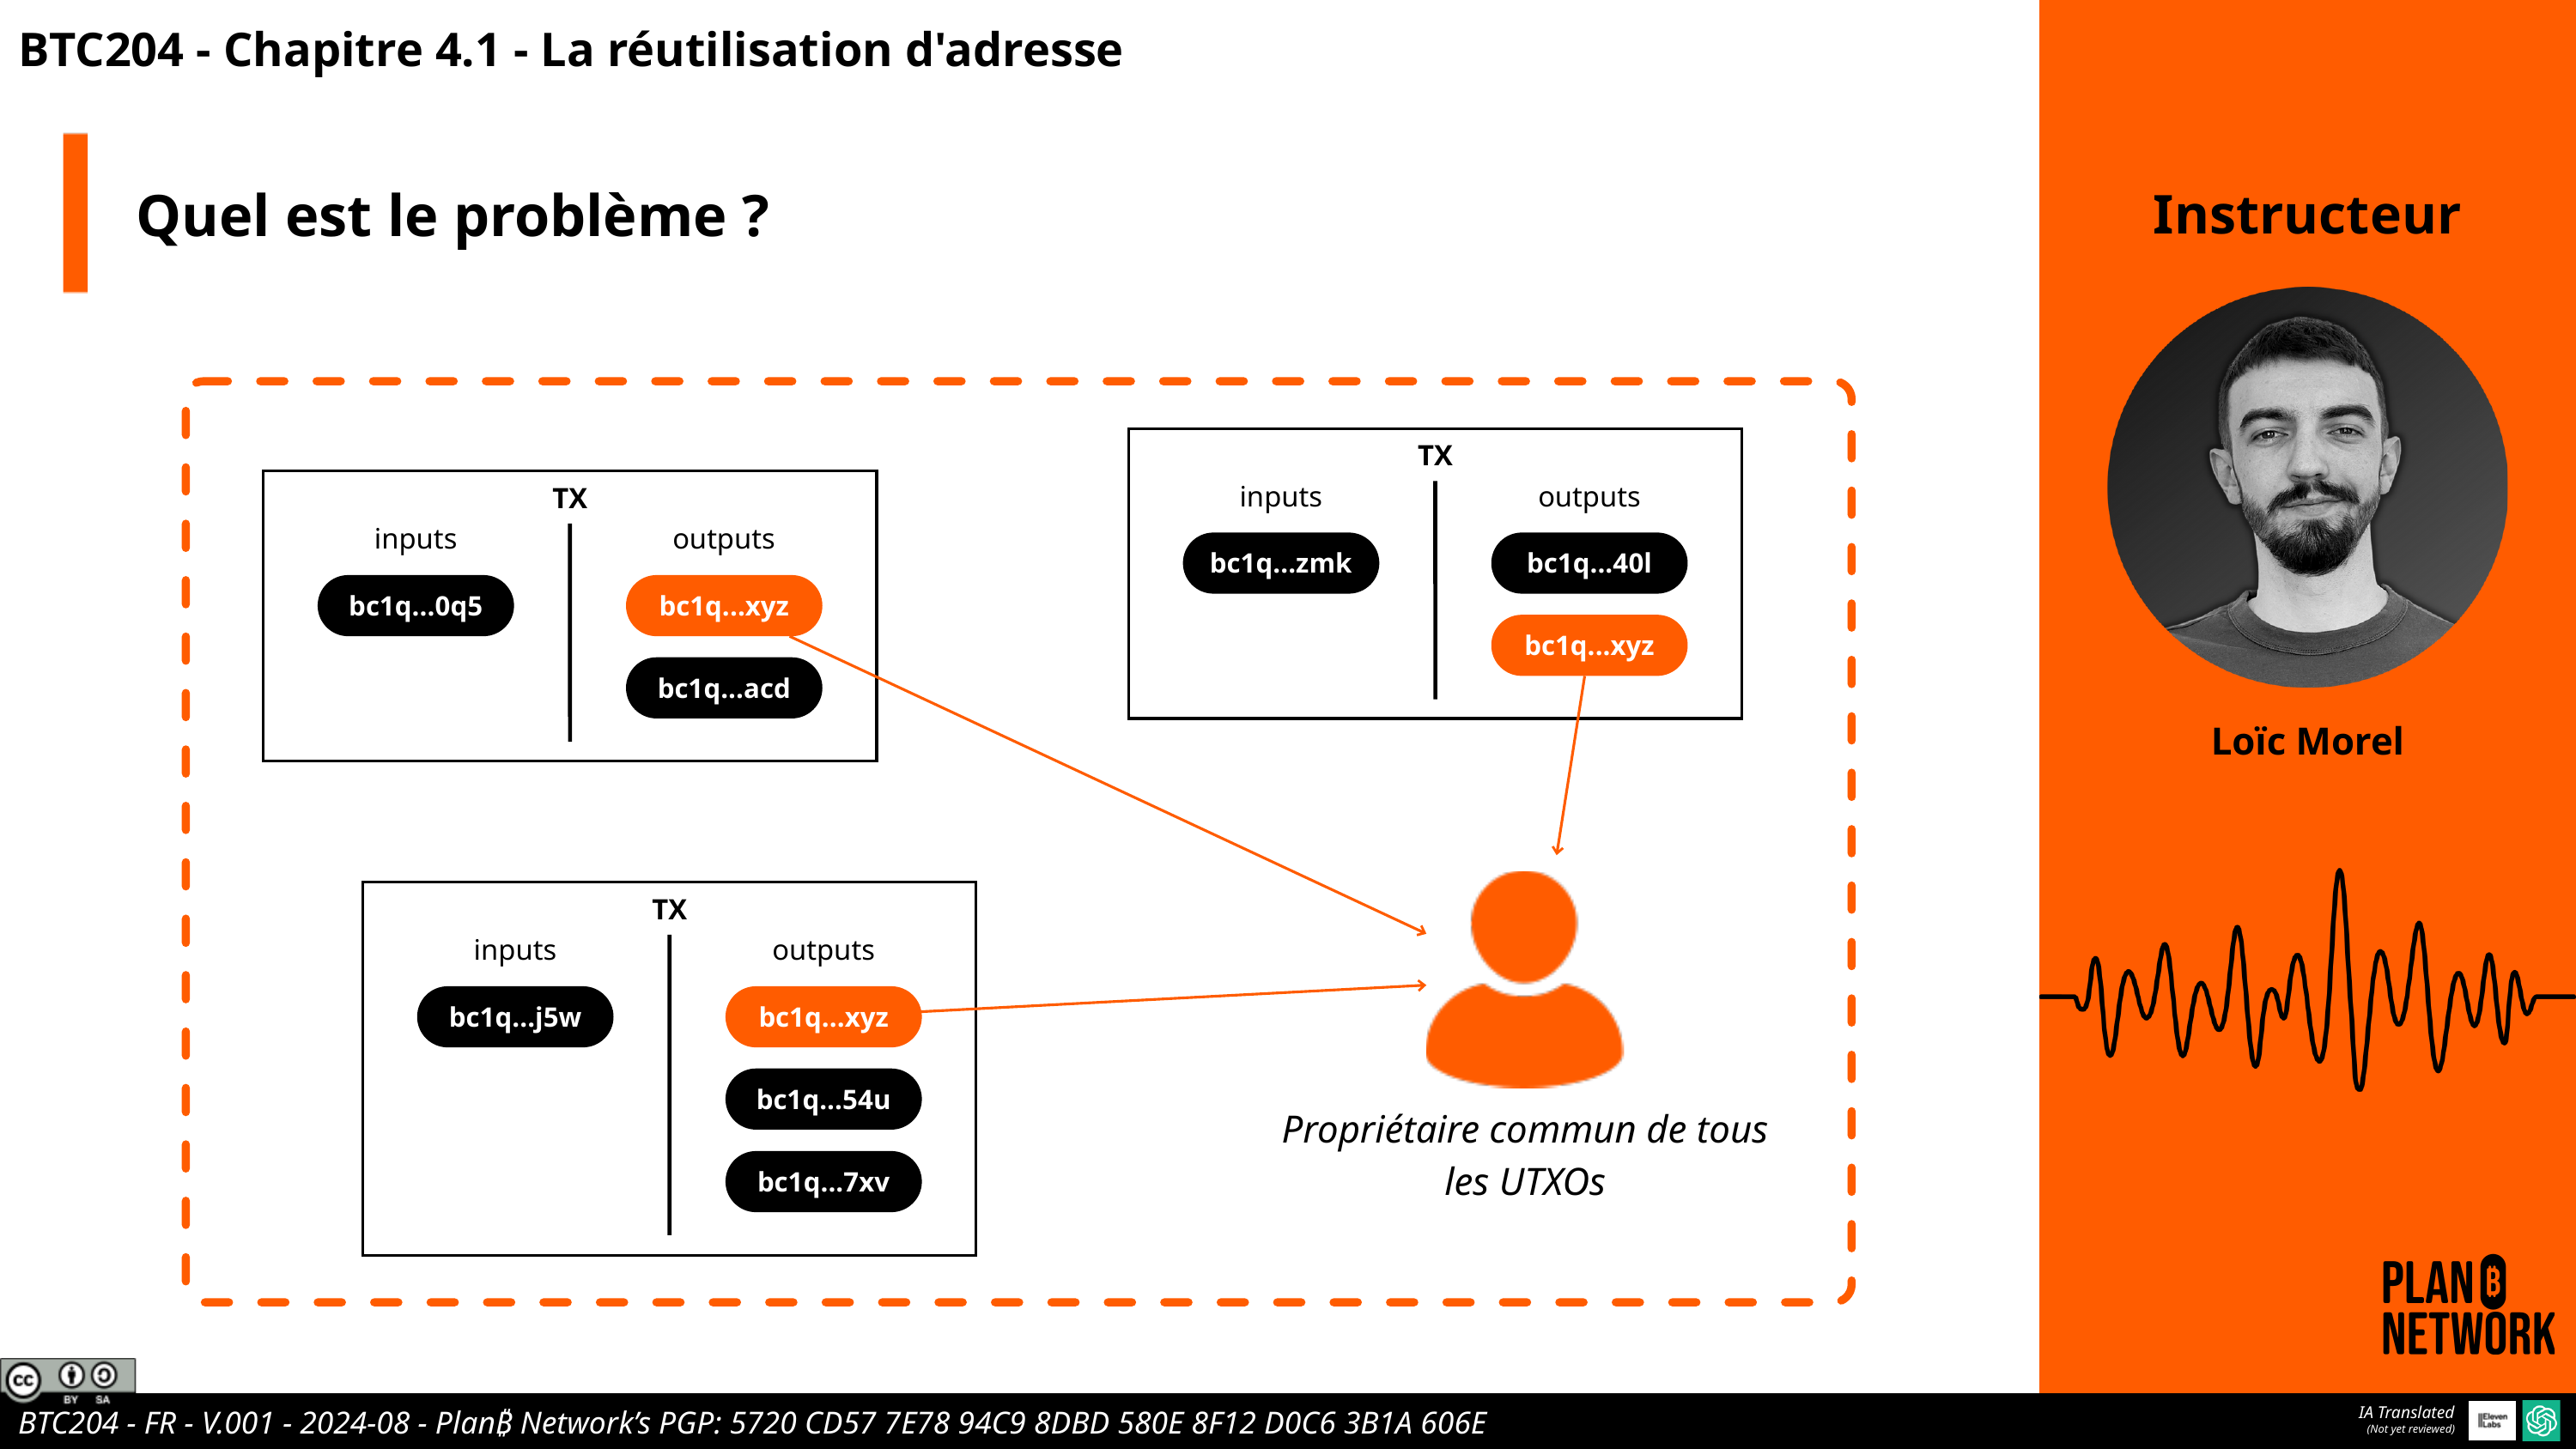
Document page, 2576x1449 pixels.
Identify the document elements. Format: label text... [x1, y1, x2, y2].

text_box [2038, 0, 2576, 1390]
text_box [2522, 1399, 2561, 1442]
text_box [416, 985, 614, 1048]
text_box [0, 1358, 137, 1390]
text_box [317, 574, 514, 637]
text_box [185, 380, 1852, 1303]
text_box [362, 882, 977, 1256]
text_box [725, 1150, 922, 1213]
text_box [0, 1392, 2576, 1449]
text_box [63, 128, 88, 294]
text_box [725, 985, 922, 1048]
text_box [625, 657, 823, 719]
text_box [1182, 532, 1380, 594]
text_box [1491, 532, 1688, 594]
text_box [625, 574, 823, 637]
text_box BTC204 - Chapitre 4.1 - La réutilisation d'adresse [18, 10, 1353, 76]
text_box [1128, 427, 1742, 719]
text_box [2468, 1400, 2517, 1440]
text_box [1491, 614, 1688, 676]
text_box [263, 470, 878, 761]
text_box Quel est le problème ? [136, 167, 1850, 248]
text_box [725, 1068, 922, 1131]
